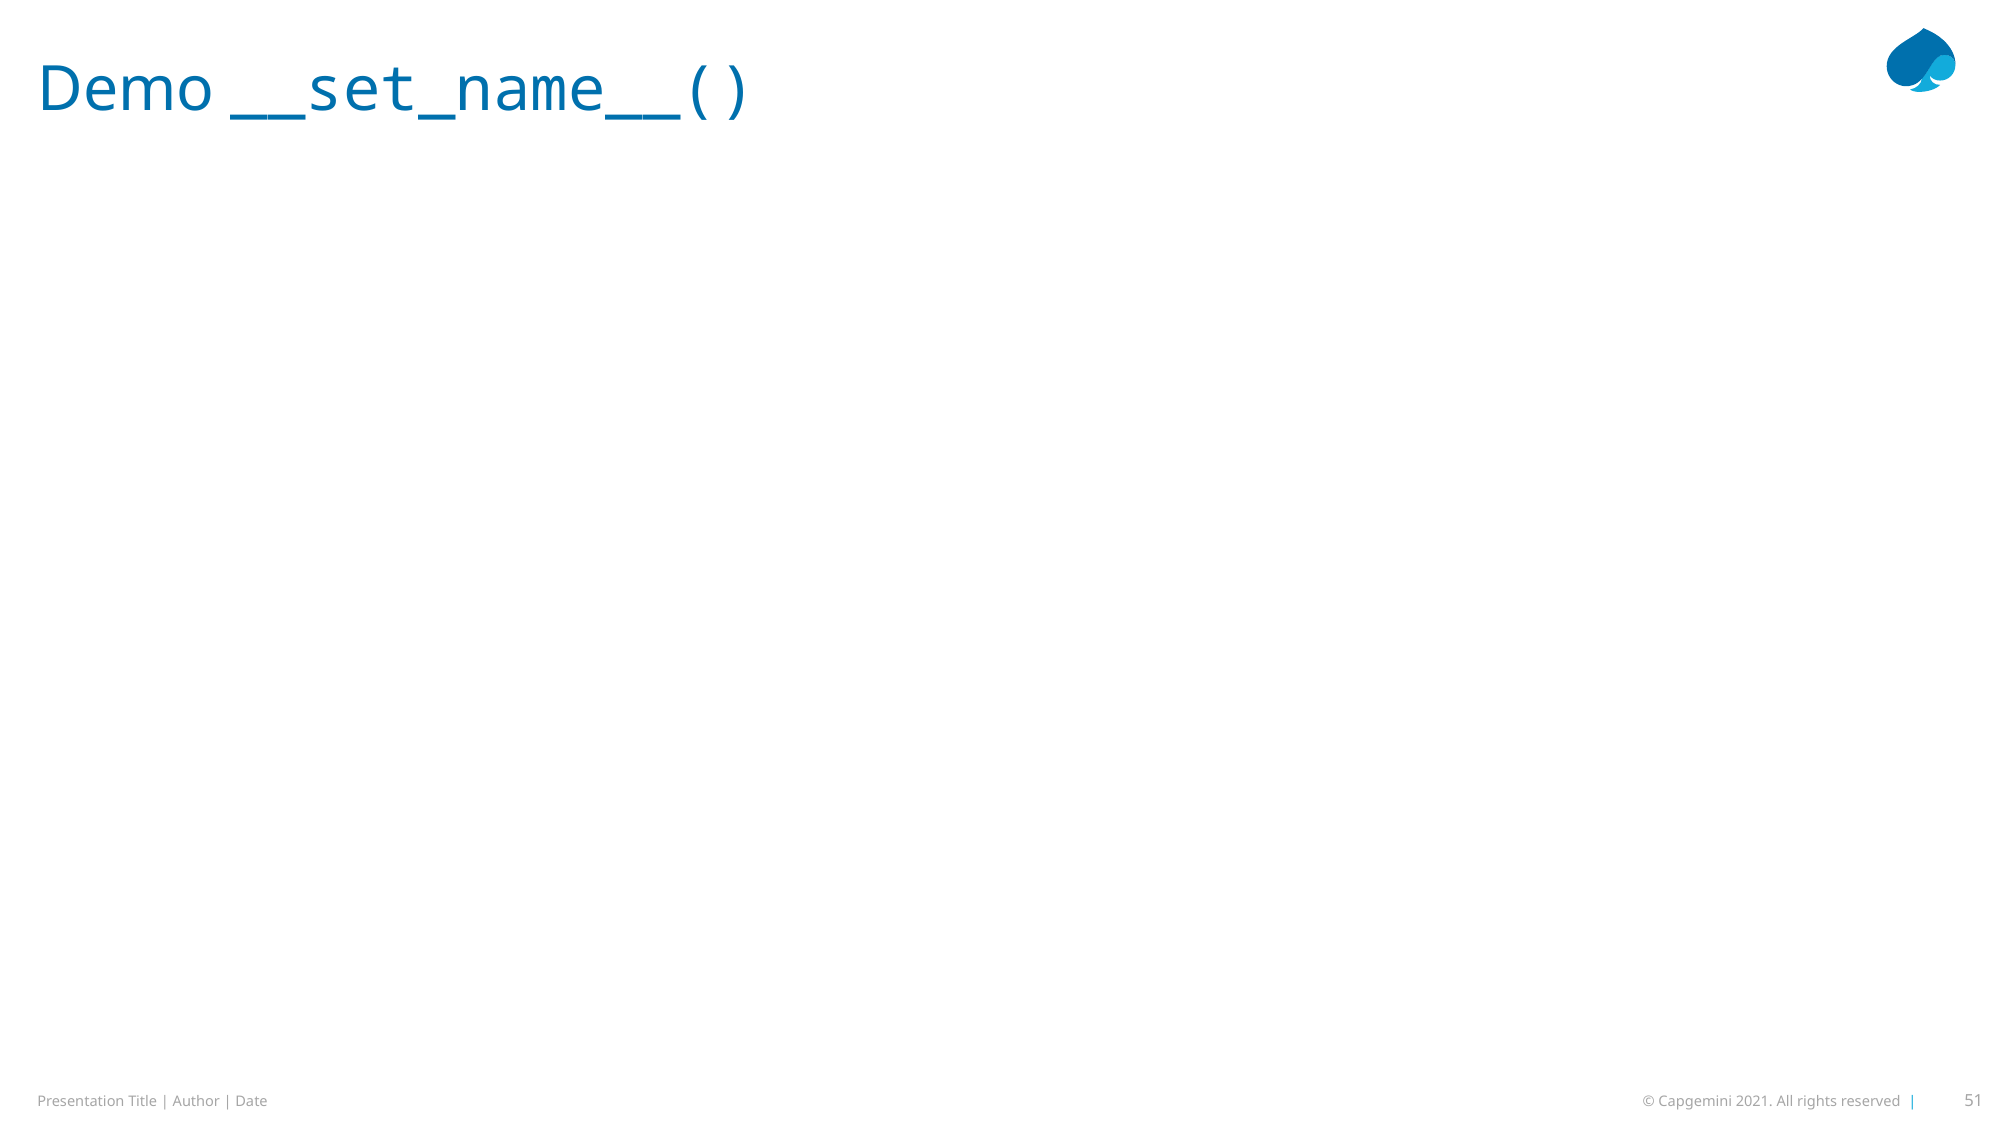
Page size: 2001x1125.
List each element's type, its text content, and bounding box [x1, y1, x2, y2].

title Demo __set_name__() [37, 0, 1863, 182]
